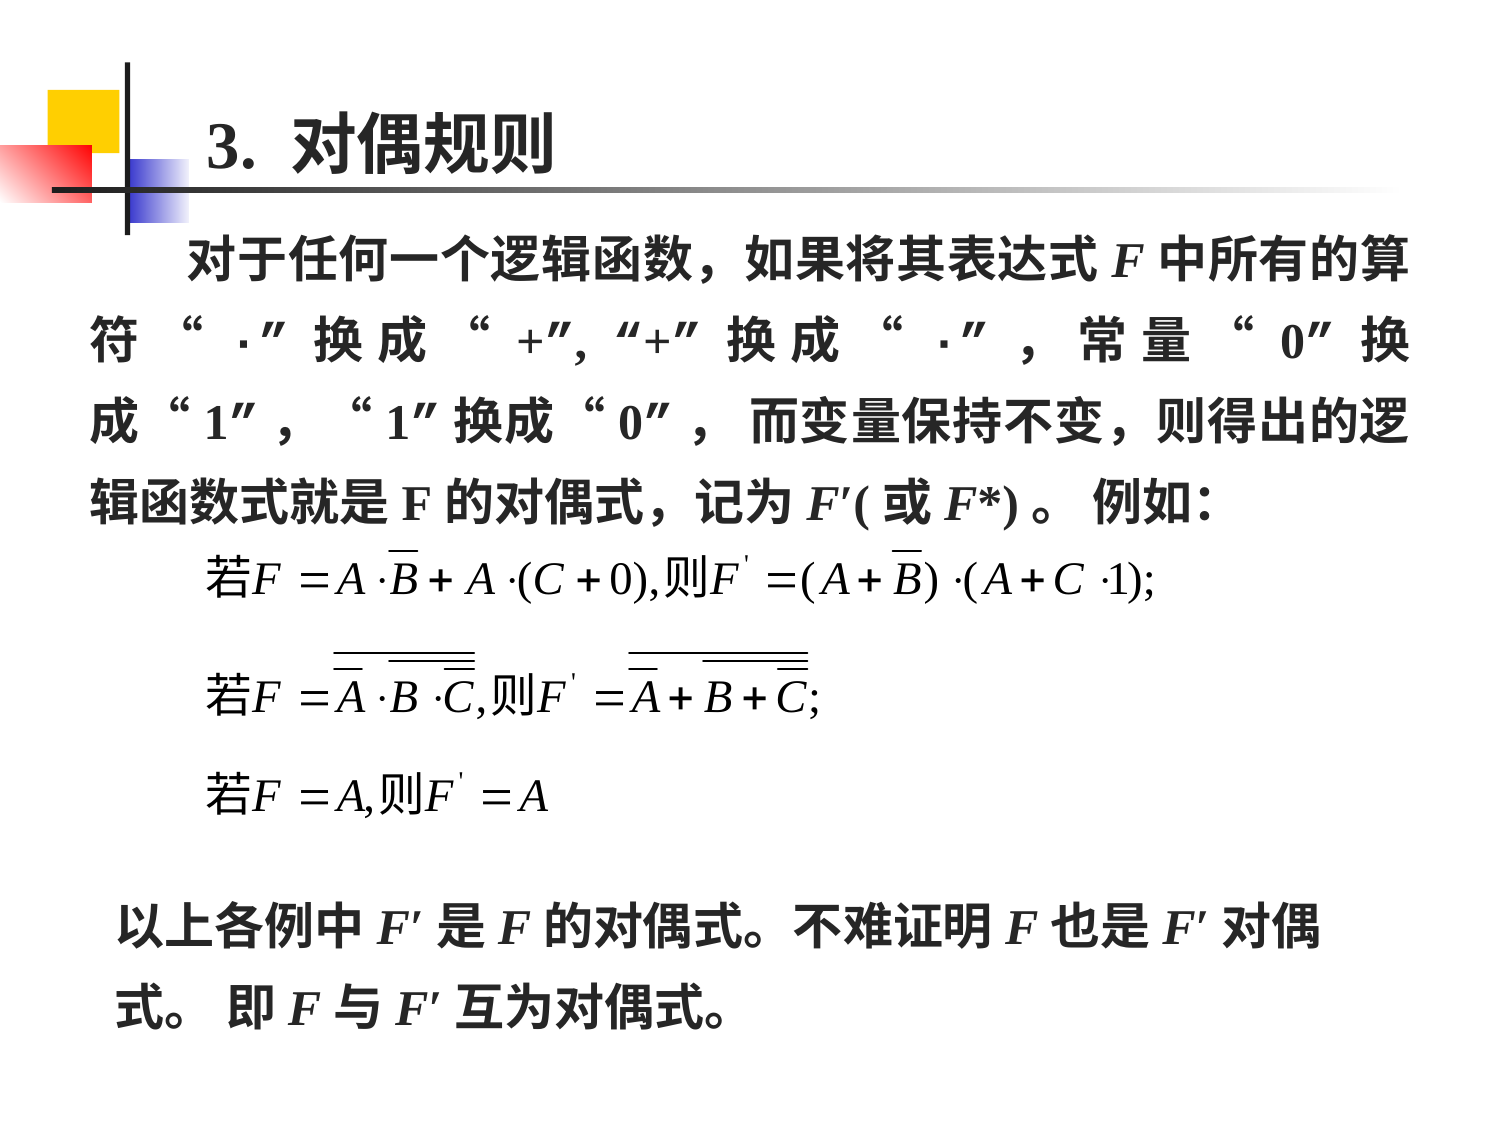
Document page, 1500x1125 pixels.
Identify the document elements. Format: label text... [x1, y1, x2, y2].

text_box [199, 541, 1163, 829]
text_box 3. 对偶规则 对于任何一个逻辑函数，如果将其表达式F中所有的算符“·”换成“+”, “+”换成“·”，常量“0”换成“1”，“1”换成“0”， 而变量保持不变，则得出的逻辑函数式就是F的对偶式，记为F′(或F*)。 例如： [74, 66, 1425, 538]
text_box 以上各例中F′是F的对偶式。不难证明F也是F′对偶式。 即F与F′互为对偶式。 [99, 866, 1425, 1043]
